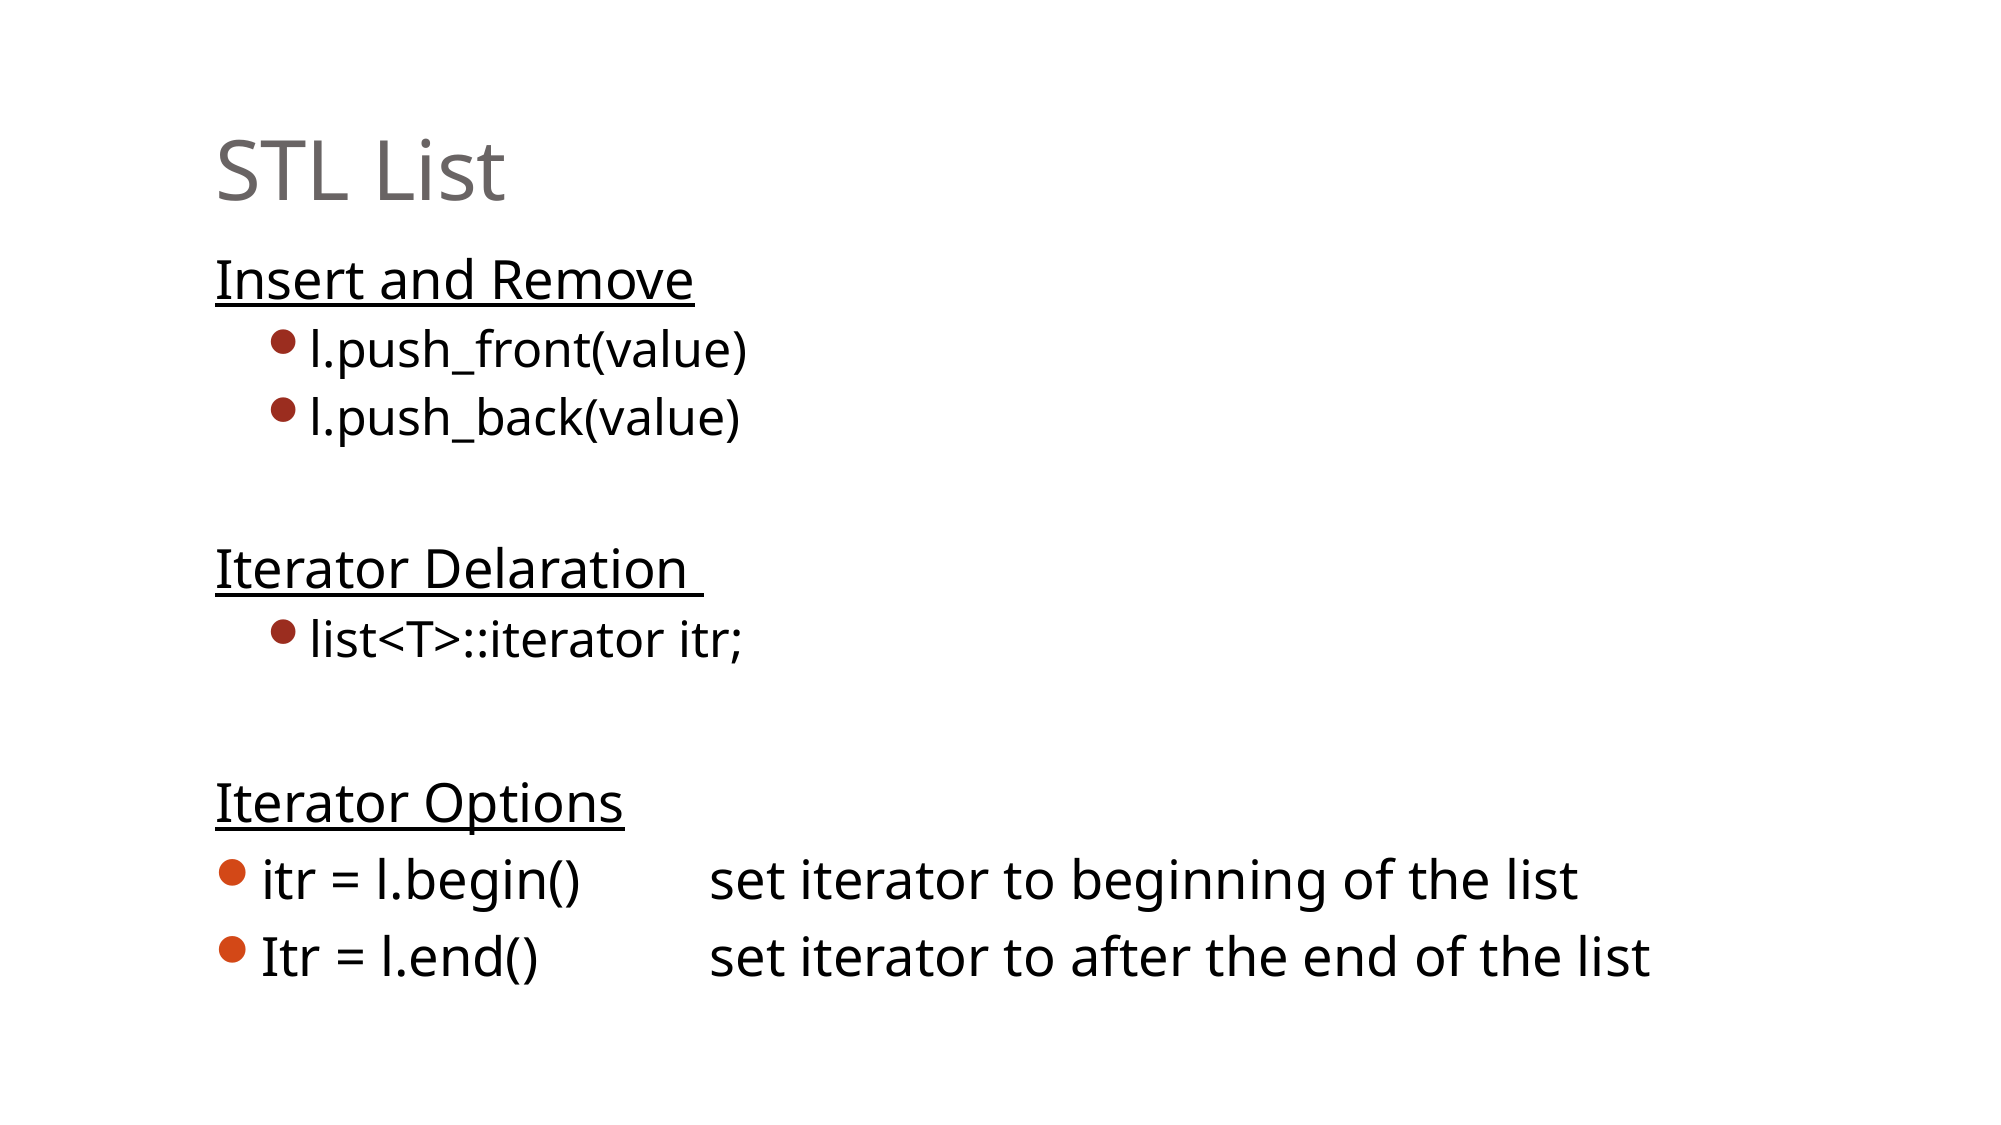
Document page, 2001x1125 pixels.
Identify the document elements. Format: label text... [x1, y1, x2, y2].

title STL List [200, 45, 1900, 233]
list Insert and Remove l.push_front(value) l.push_back(value) Iterator Delaration list<T>::iterator itr; Iterator Options itr = l.begin() set iterator to beginning of the list Itr = l.end() set iterator to after the end of the list [200, 237, 1900, 988]
